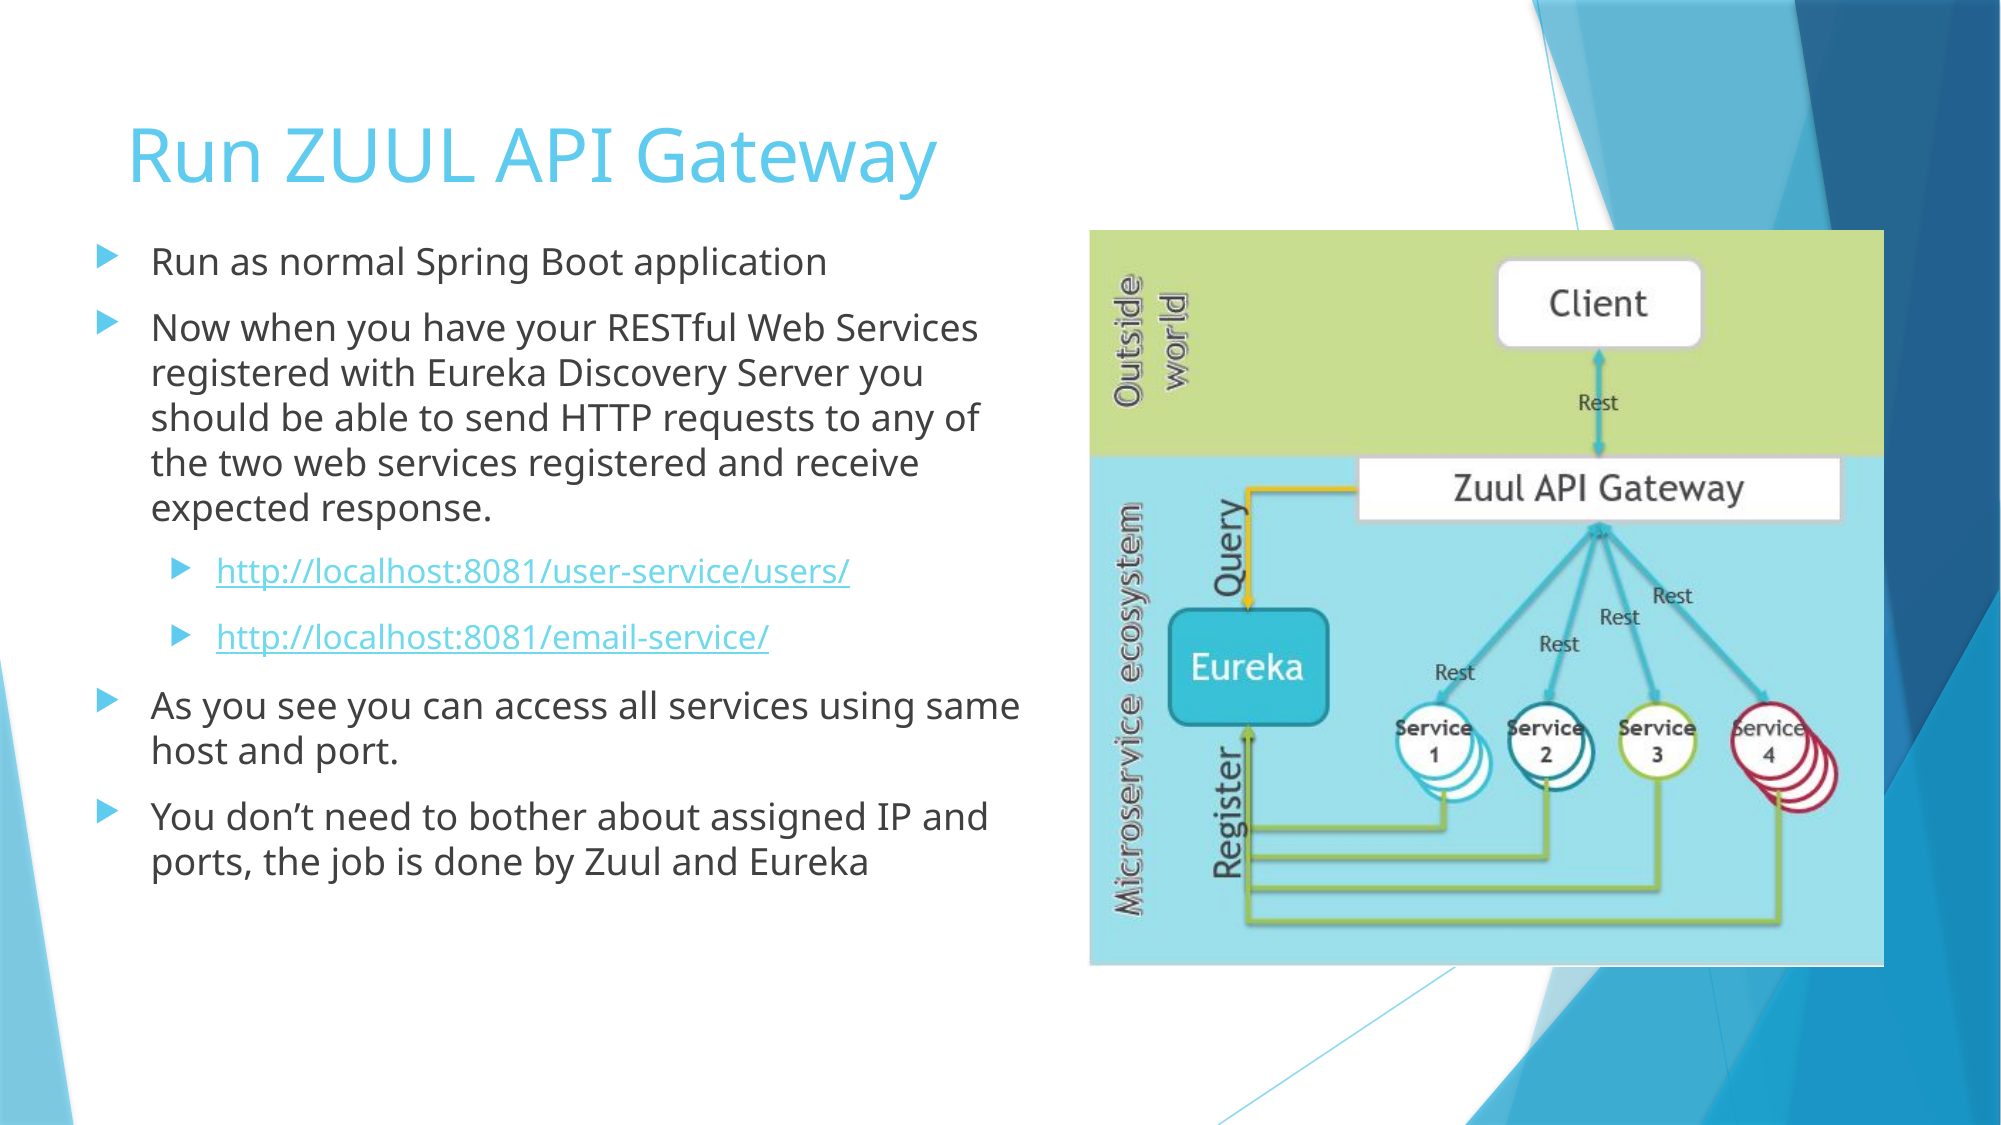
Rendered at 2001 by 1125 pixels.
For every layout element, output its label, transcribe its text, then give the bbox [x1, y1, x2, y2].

title Run ZUUL API Gateway [111, 99, 1522, 317]
list Run as normal Spring Boot application Now when you have your RESTful Web Services registered with Eureka Discovery Server you should be able to send HTTP requests to any of the two web services registered and receive expected response. http://localhost:8081/user-service/users/ http://localhost:8081/email-service/ As you see you can access all services using same host and port. You don’t need to bother about assigned IP and ports, the job is done by Zuul and Eureka [79, 230, 1041, 985]
picture [1087, 230, 1884, 968]
